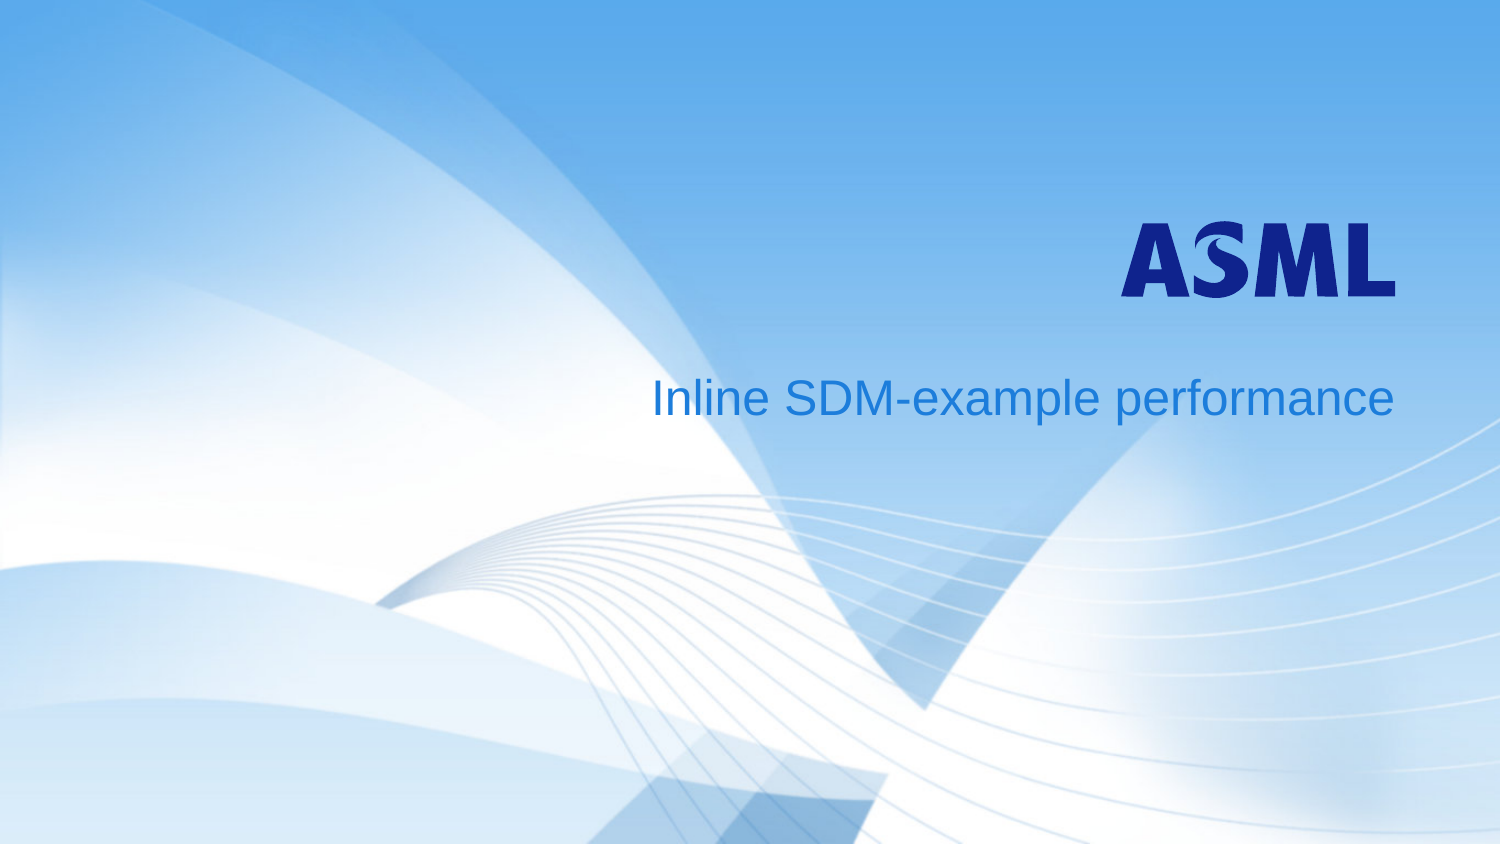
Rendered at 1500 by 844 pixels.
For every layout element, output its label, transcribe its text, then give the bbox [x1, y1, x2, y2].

picture [0, 0, 1500, 844]
list Inline SDM-example performance [525, 365, 1396, 427]
